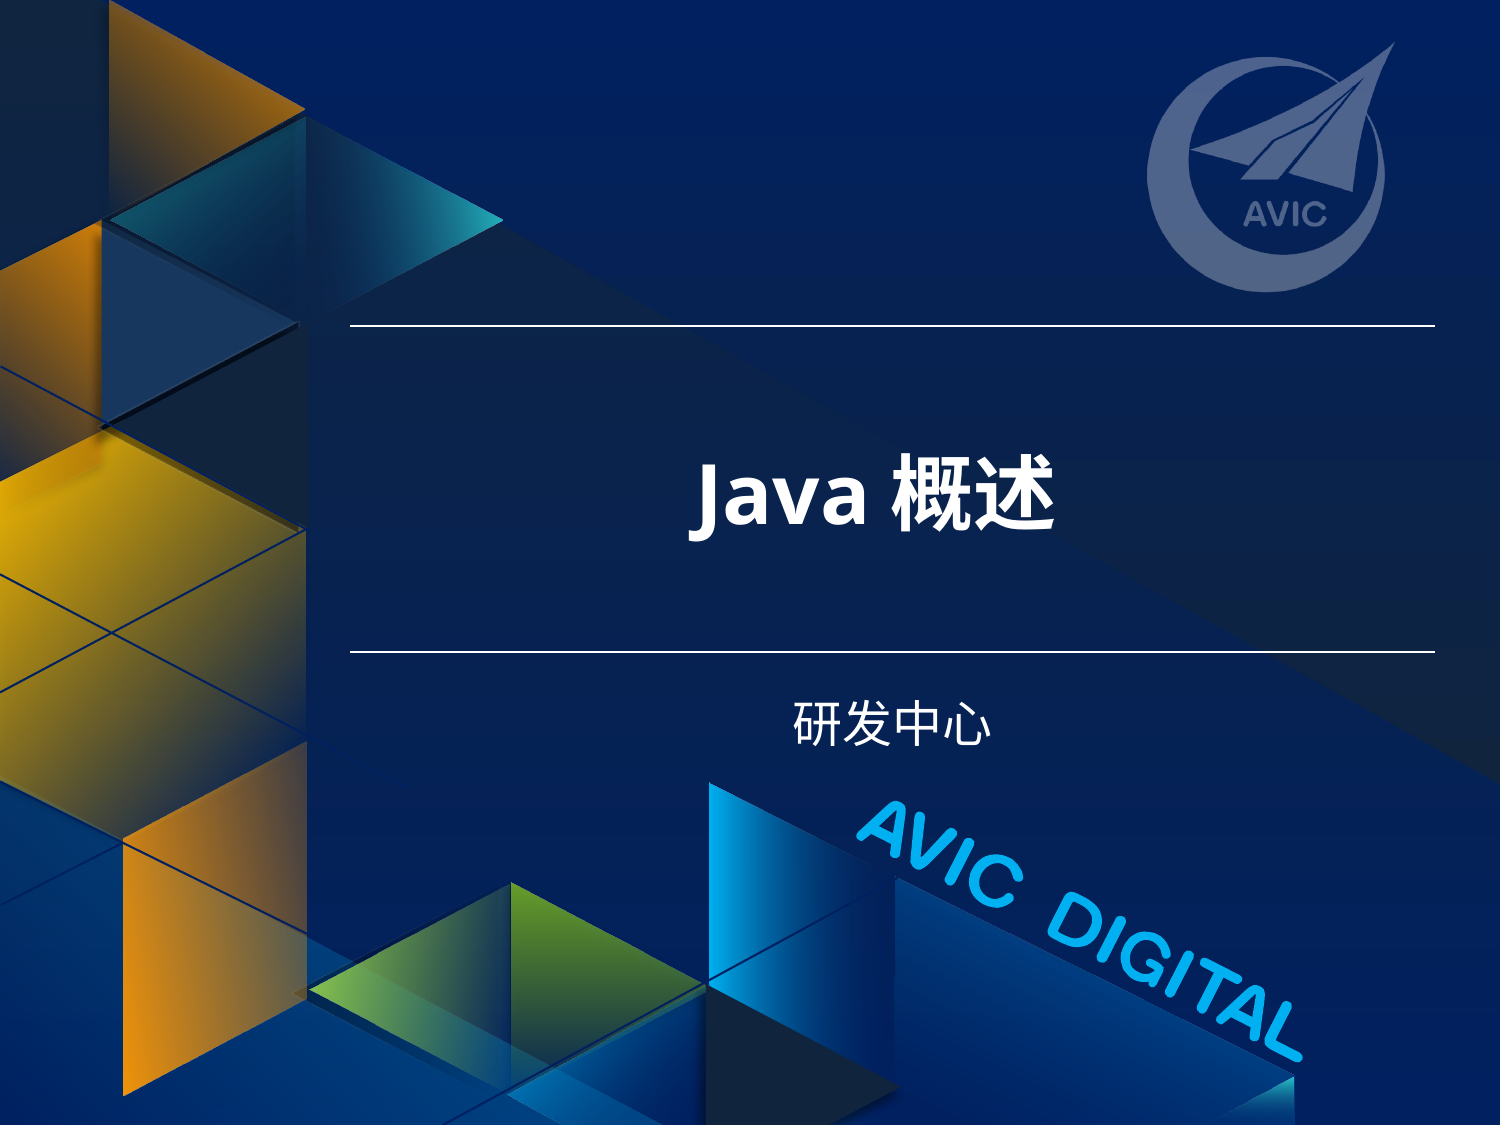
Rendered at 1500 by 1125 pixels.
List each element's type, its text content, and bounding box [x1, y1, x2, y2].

subtitle 研发中心 [367, 684, 1418, 769]
title Java概述 [238, 370, 1500, 612]
